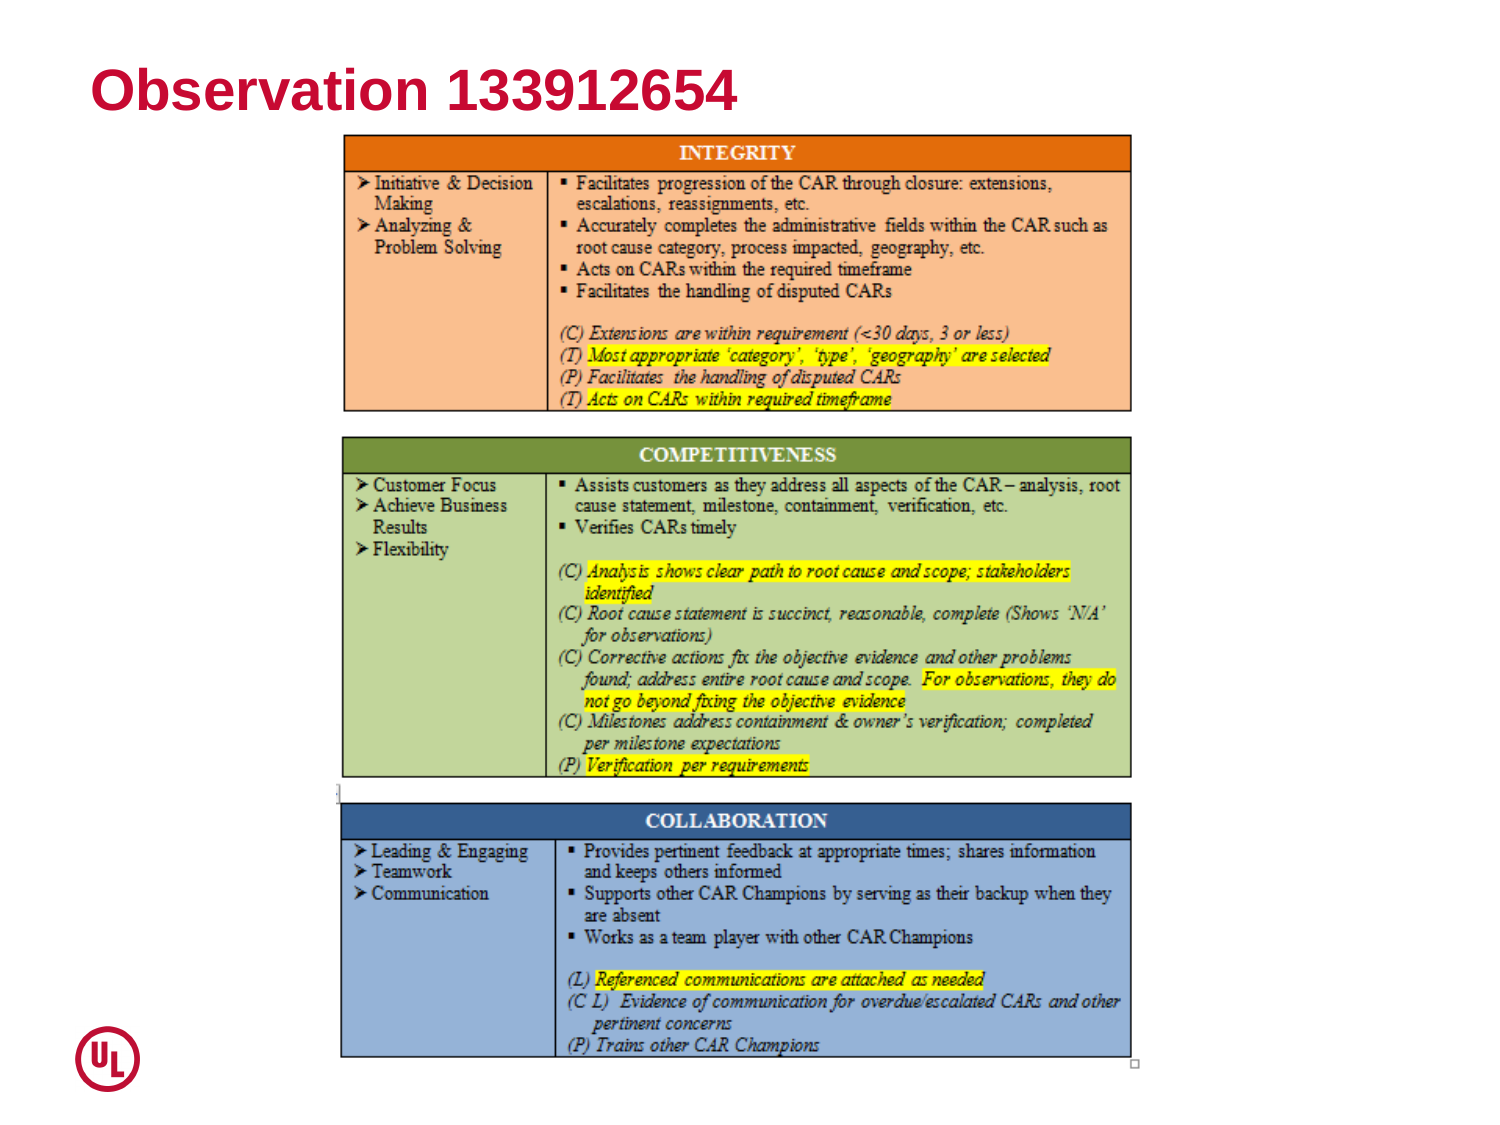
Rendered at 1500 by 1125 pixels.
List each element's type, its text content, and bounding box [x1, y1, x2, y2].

picture [75, 1026, 140, 1092]
picture [336, 124, 1158, 1084]
title Observation 133912654 [75, 45, 1425, 138]
